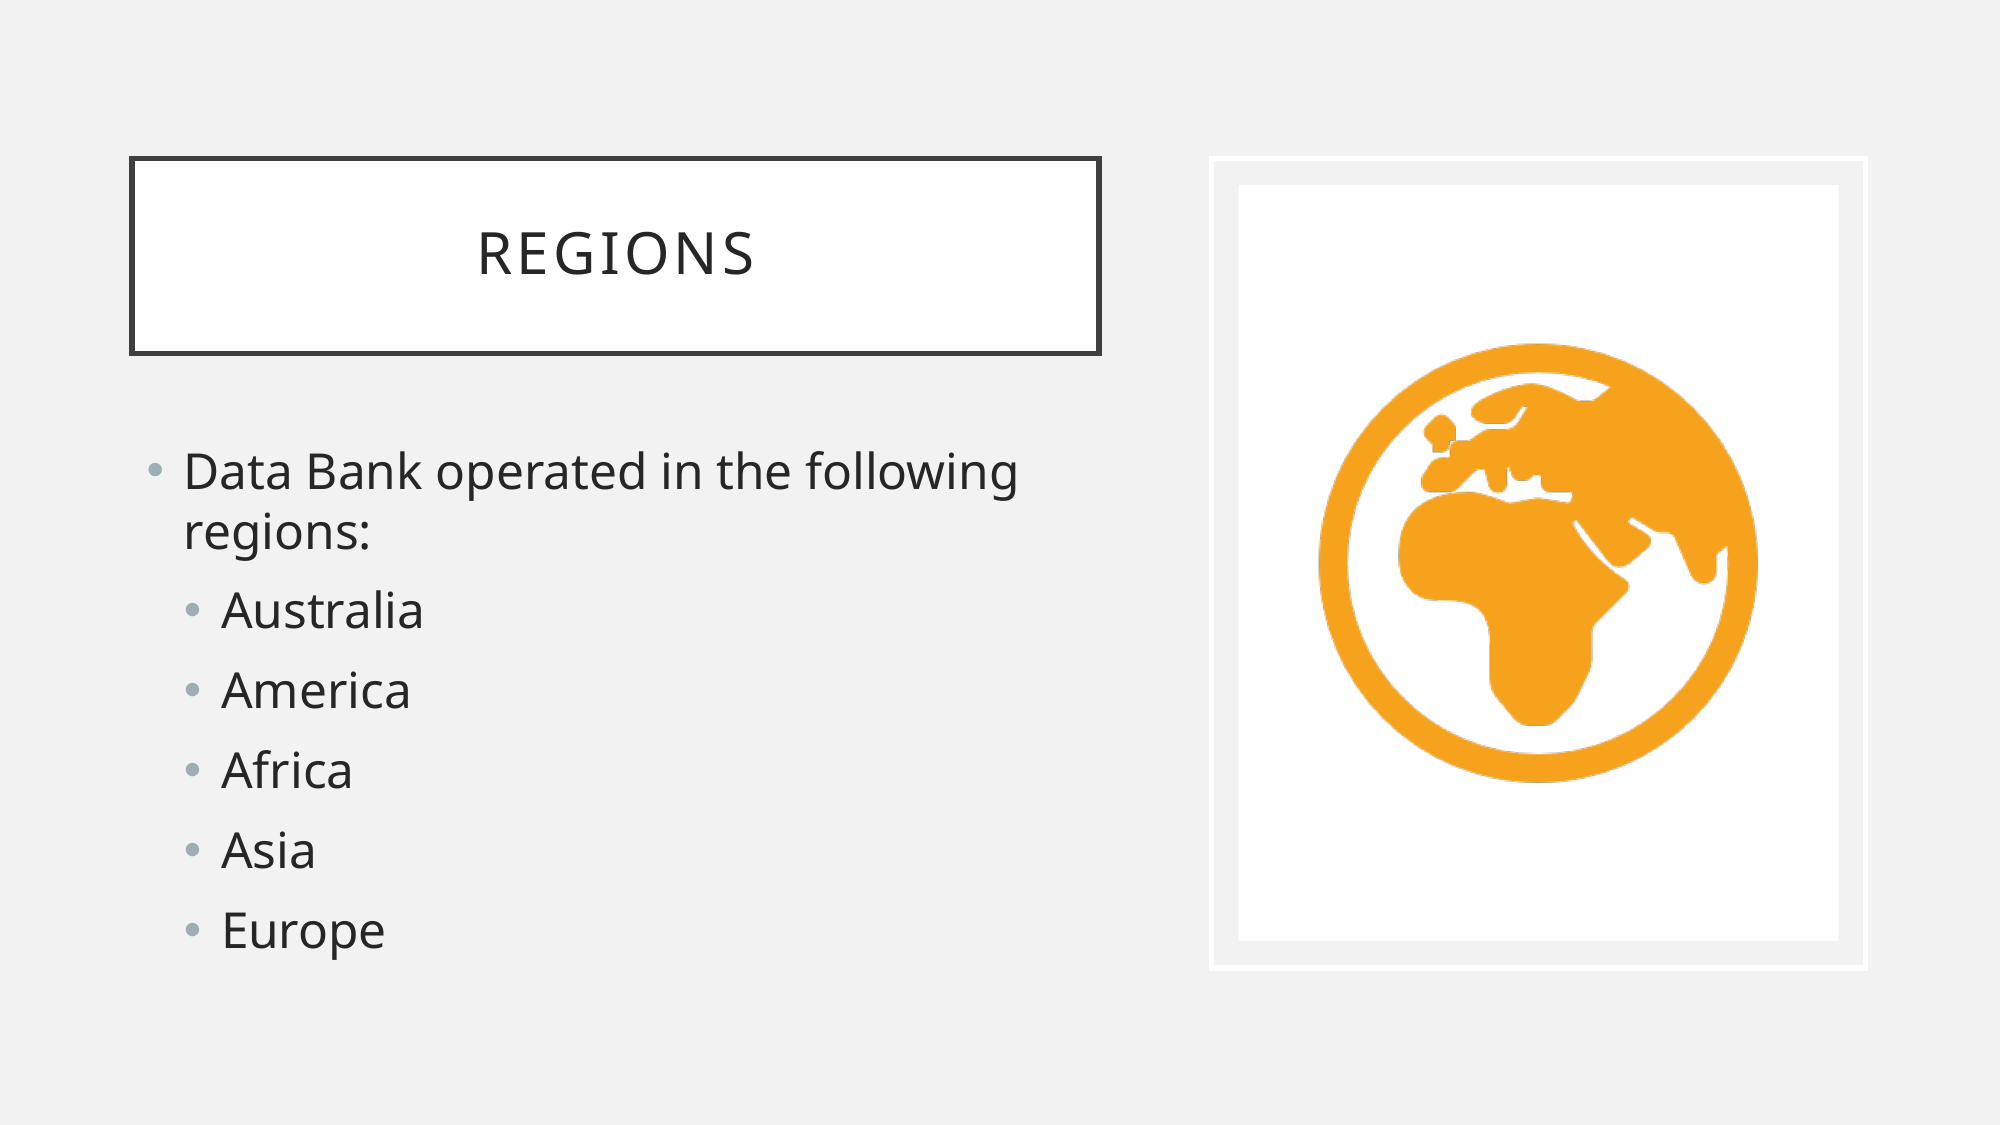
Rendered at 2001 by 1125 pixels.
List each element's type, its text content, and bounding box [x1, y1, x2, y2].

title regions [129, 156, 1102, 356]
picture [1265, 290, 1812, 837]
text_box [1211, 157, 1867, 969]
text_box [1238, 184, 1840, 942]
list Data Bank operated in the following regions: Australia America Africa Asia Europe [131, 432, 1110, 968]
